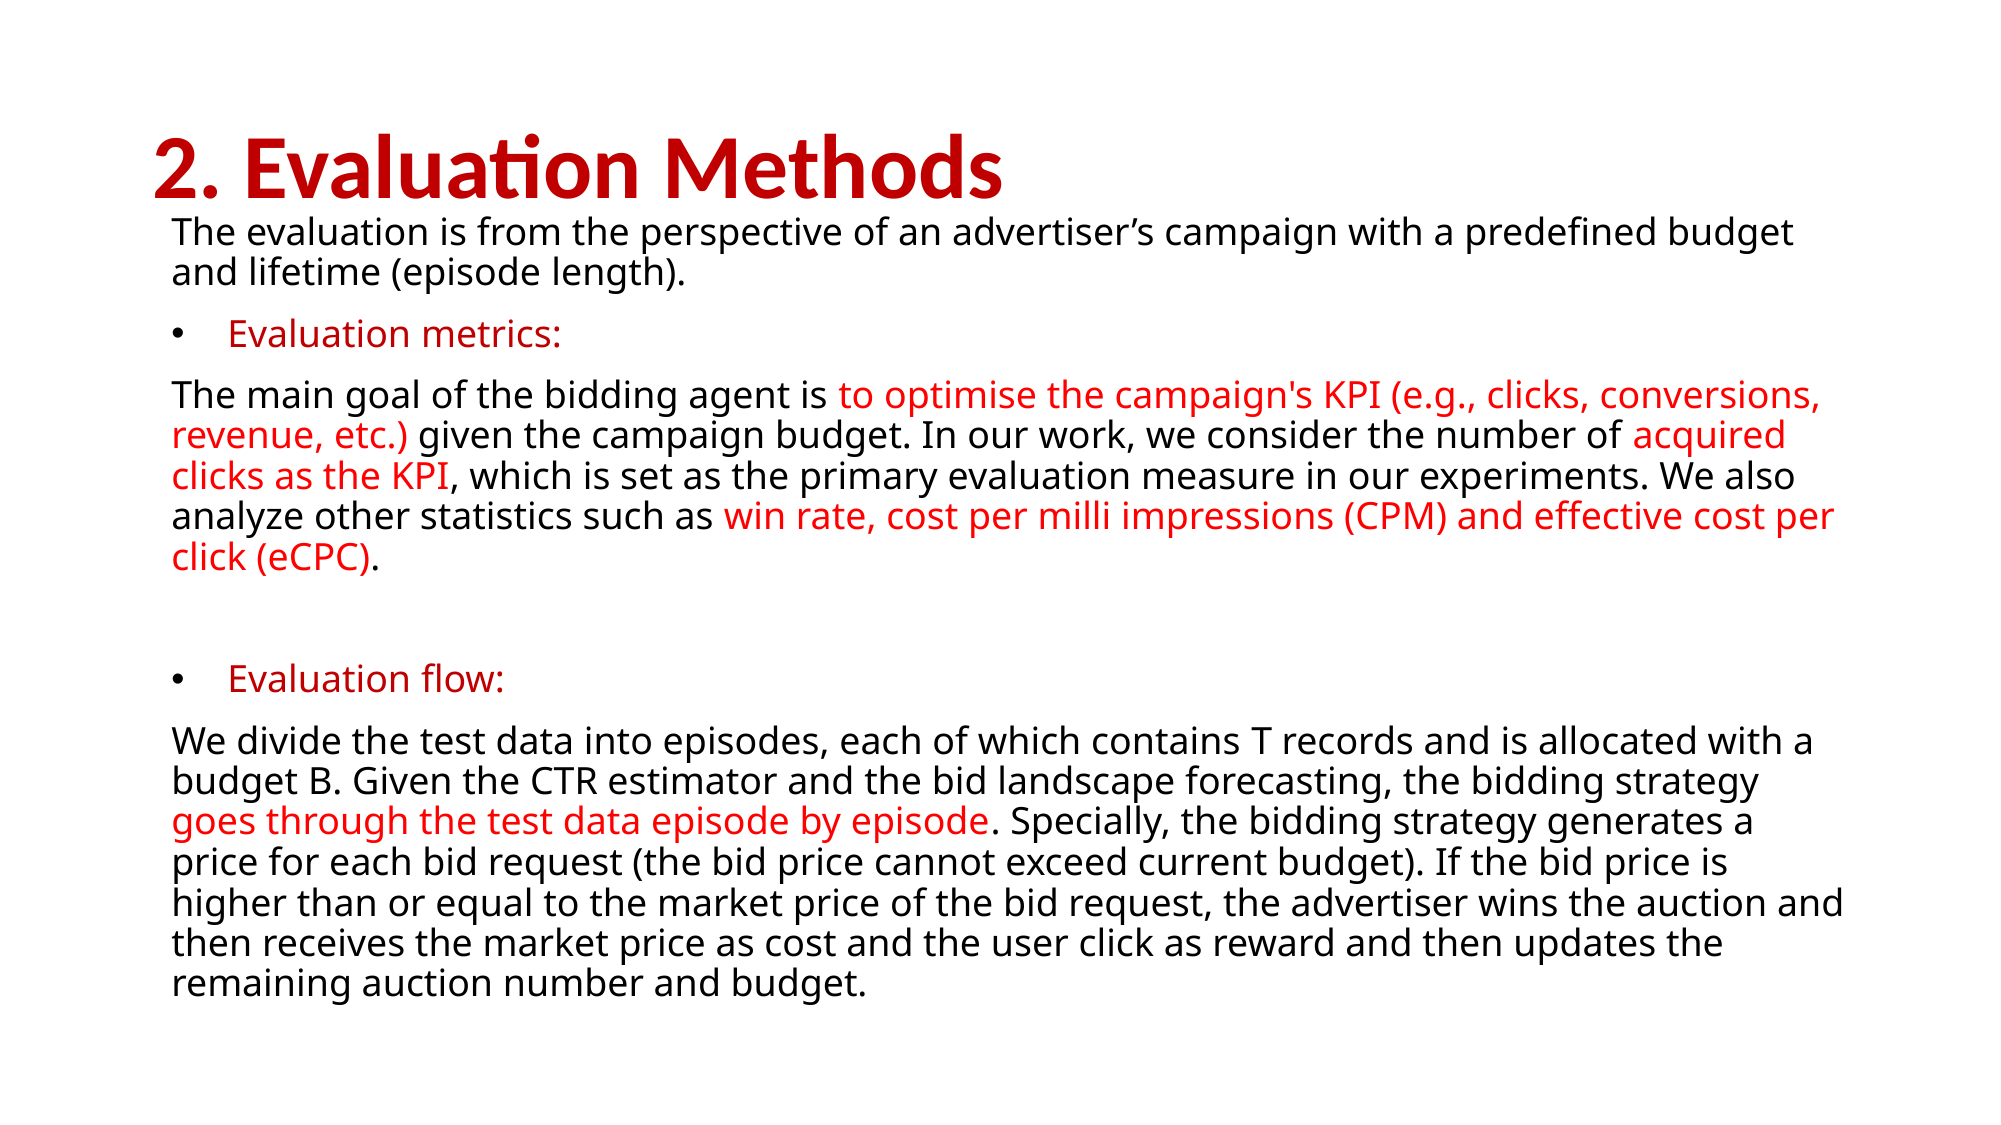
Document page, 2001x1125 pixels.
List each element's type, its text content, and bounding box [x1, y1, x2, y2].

title 2. Evaluation Methods [137, 59, 1863, 205]
list The evaluation is from the perspective of an advertiser’s campaign with a predefined budget and lifetime (episode length). Evaluation metrics: The main goal of the bidding agent is to optimise the campaign's KPI (e.g., clicks, conversions, revenue, etc.) given the campaign budget. In our work, we consider the number of acquired clicks as the KPI, which is set as the primary evaluation measure in our experiments. We also analyze other statistics such as win rate, cost per milli impressions (CPM) and effective cost per click (eCPC). Evaluation flow: We divide the test data into episodes, each of which contains T records and is allocated with a budget B. Given the CTR estimator and the bid landscape forecasting, the bidding strategy goes through the test data episode by episode. Specially, the bidding strategy generates a price for each bid request (the bid price cannot exceed current budget). If the bid price is higher than or equal to the market price of the bid request, the advertiser wins the auction and then receives the market price as cost and the user click as reward and then updates the remaining auction number and budget. [137, 205, 1863, 1125]
